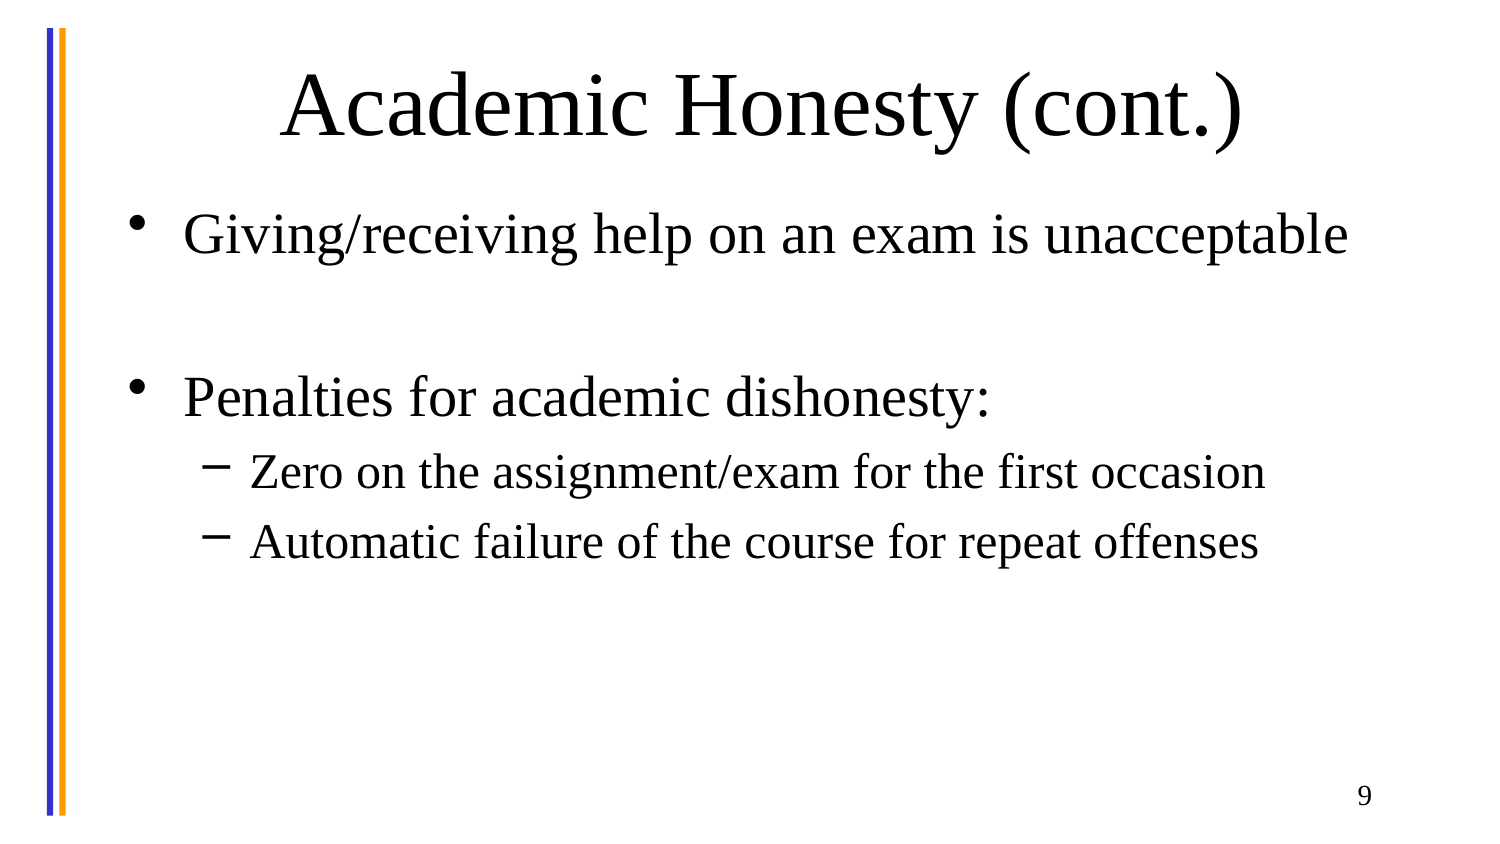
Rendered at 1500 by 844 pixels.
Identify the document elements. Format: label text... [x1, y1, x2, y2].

slide_number 9 [1074, 768, 1388, 826]
title Academic Honesty (cont.) [112, 28, 1413, 169]
list Giving/receiving help on an exam is unacceptable Penalties for academic dishonesty: Zero on the assignment/exam for the first occasion Automatic failure of the course for repeat offenses [112, 187, 1413, 750]
